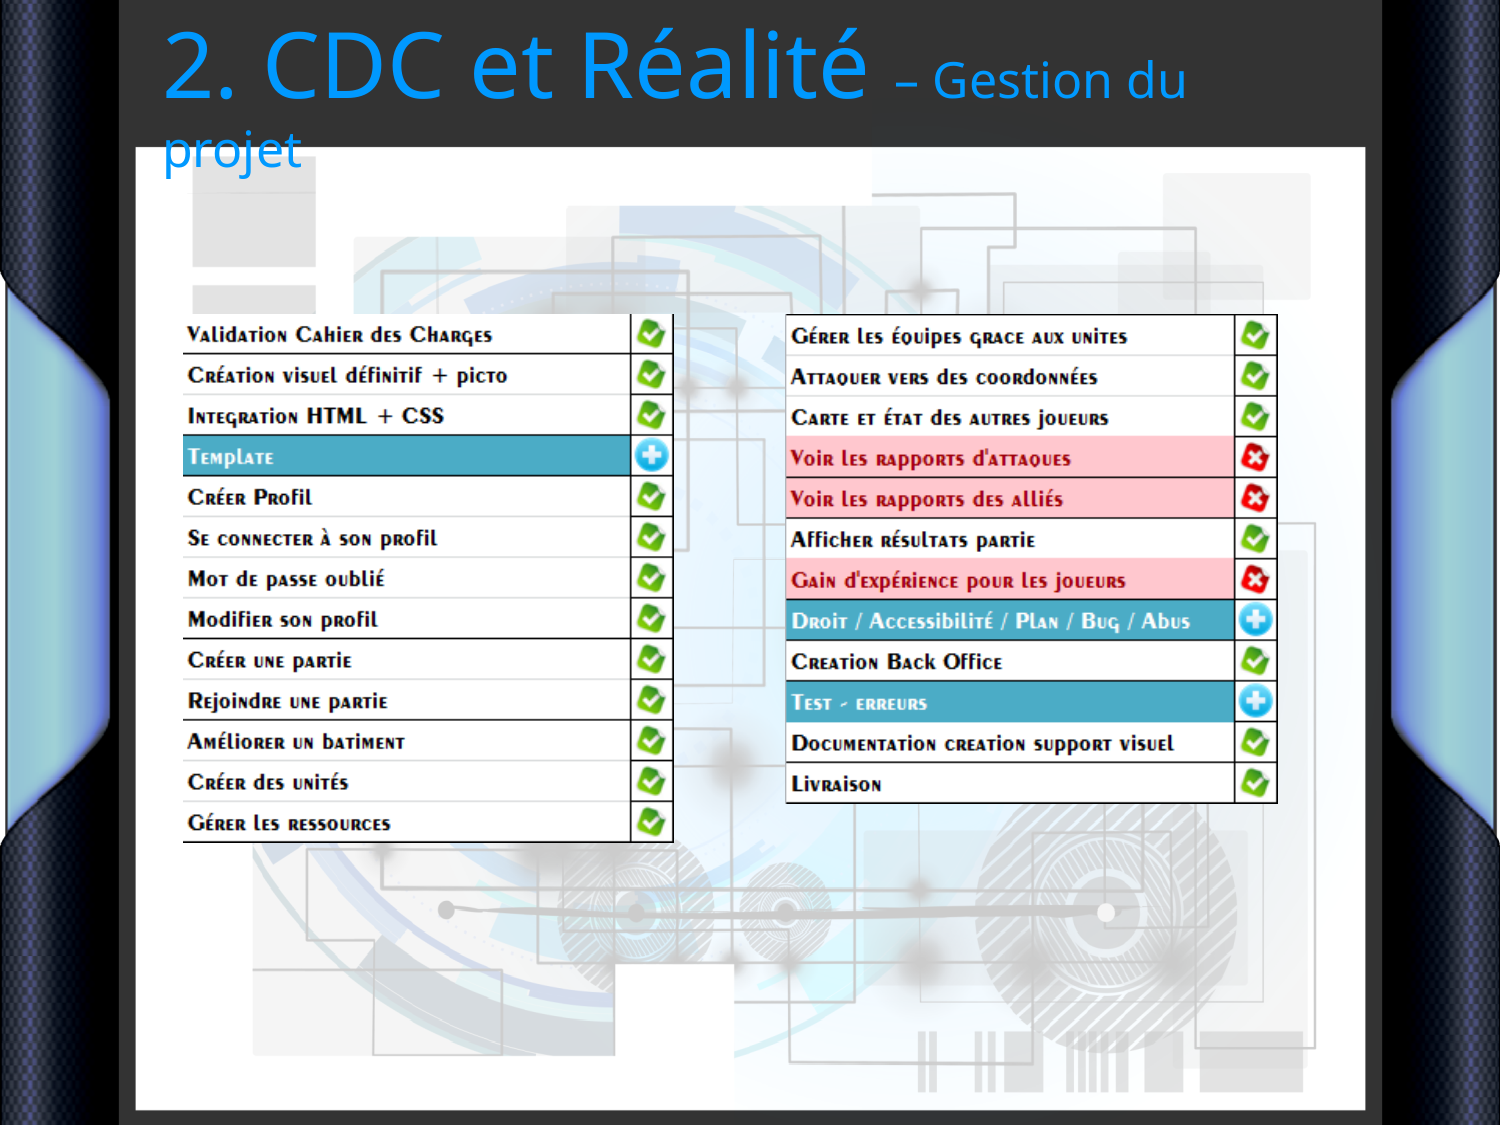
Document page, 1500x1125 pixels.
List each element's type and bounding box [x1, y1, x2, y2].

picture [785, 314, 1278, 804]
picture [182, 314, 674, 843]
list [0, 0, 1500, 1125]
